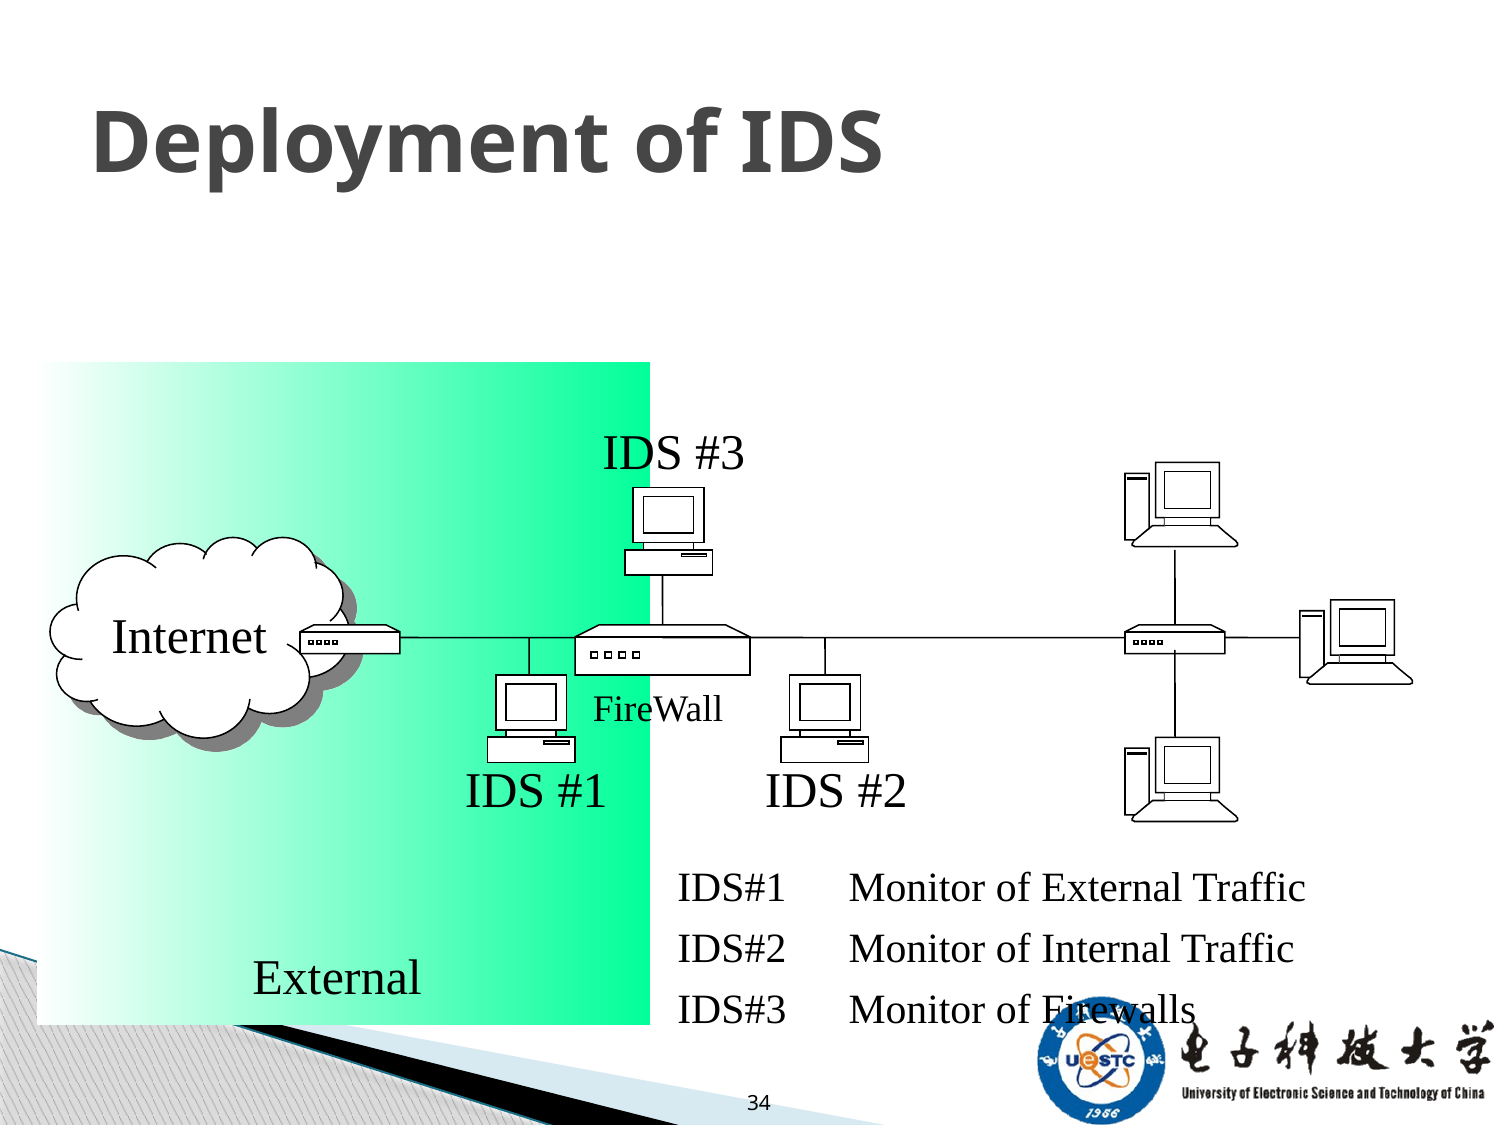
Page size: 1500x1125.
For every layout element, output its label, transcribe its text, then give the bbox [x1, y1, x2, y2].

picture [1037, 995, 1495, 1125]
text_box [37, 362, 650, 1025]
text_box IDS#1 Monitor of External Traffic IDS#2 Monitor of Internal Traffic IDS#3 Monitor of Firewalls [662, 862, 1463, 1039]
text_box [1125, 737, 1238, 822]
text_box FireWall [575, 624, 751, 676]
title Deployment of IDS [75, 45, 1425, 233]
text_box IDS #3 [587, 412, 788, 488]
text_box [624, 488, 713, 575]
text_box [487, 674, 575, 749]
text_box [300, 624, 400, 654]
text_box [781, 674, 869, 749]
text_box IDS #2 [750, 749, 950, 825]
text_box [1125, 624, 1225, 654]
text_box Internet [49, 537, 349, 739]
text_box [1299, 599, 1413, 685]
text_box IDS #1 [450, 749, 650, 825]
slide_number 34 [701, 1051, 786, 1125]
text_box [1125, 462, 1238, 547]
text_box External [237, 937, 700, 1013]
